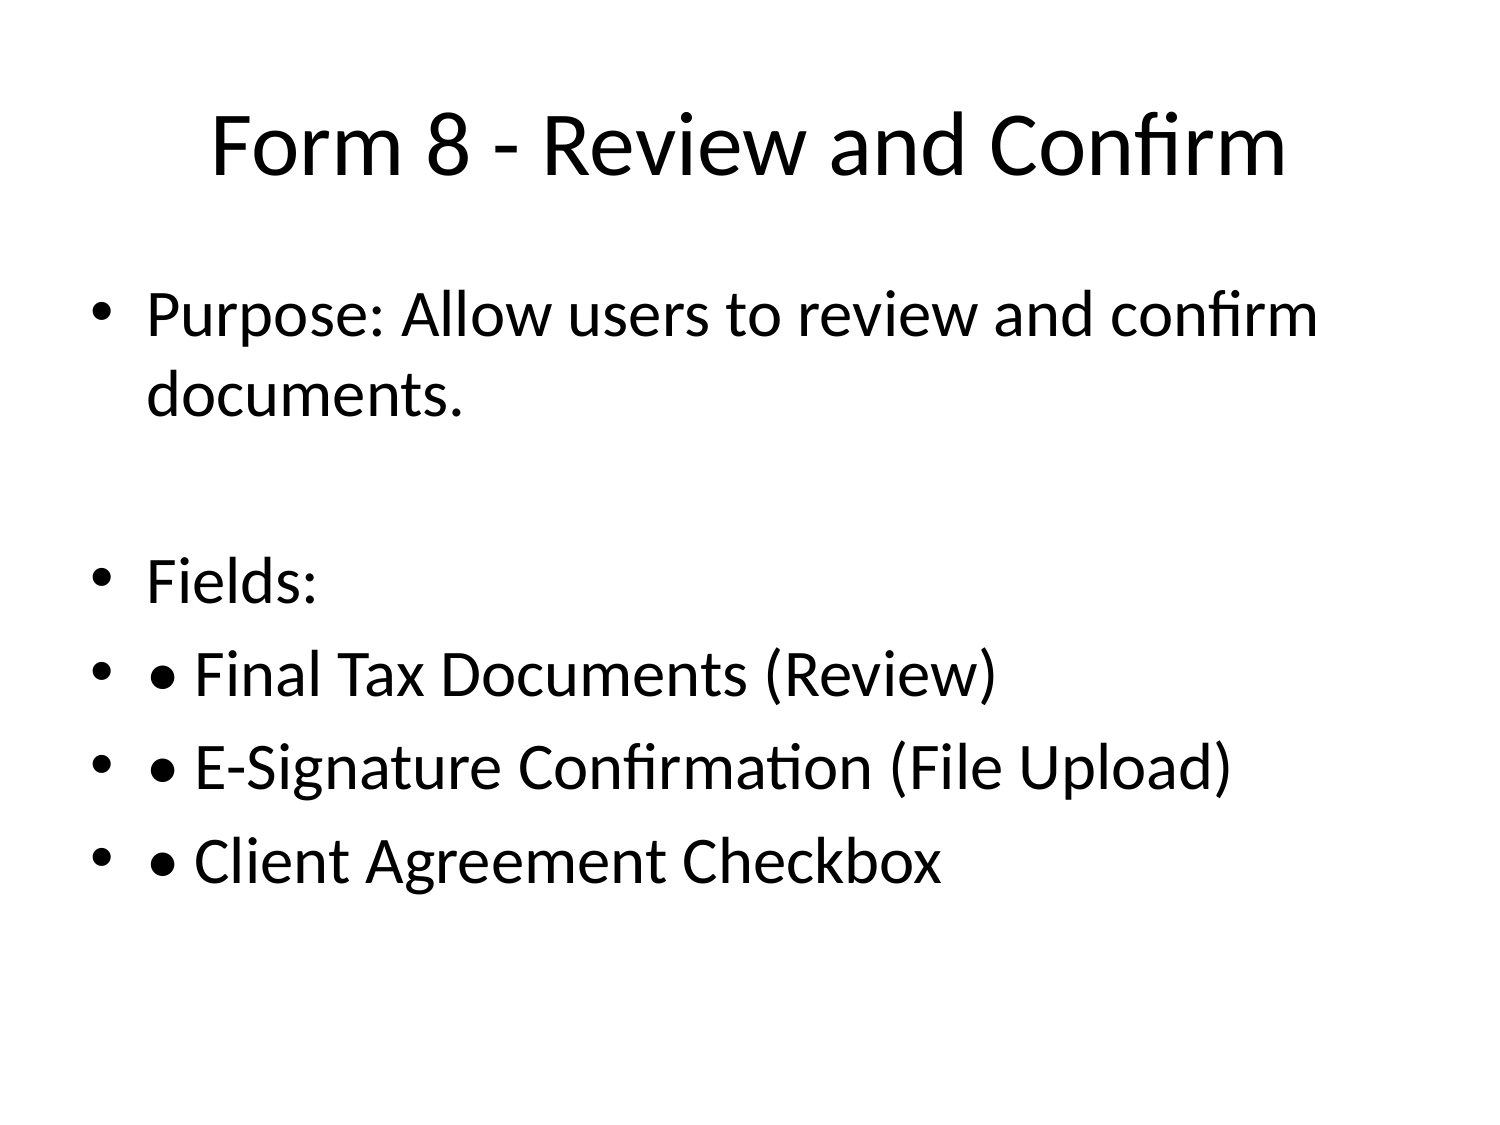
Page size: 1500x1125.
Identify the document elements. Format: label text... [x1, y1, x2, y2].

title Form 8 - Review and Confirm [75, 45, 1425, 233]
list Purpose: Allow users to review and confirm documents. Fields: • Final Tax Documents (Review) • E-Signature Confirmation (File Upload) • Client Agreement Checkbox [75, 262, 1425, 1005]
